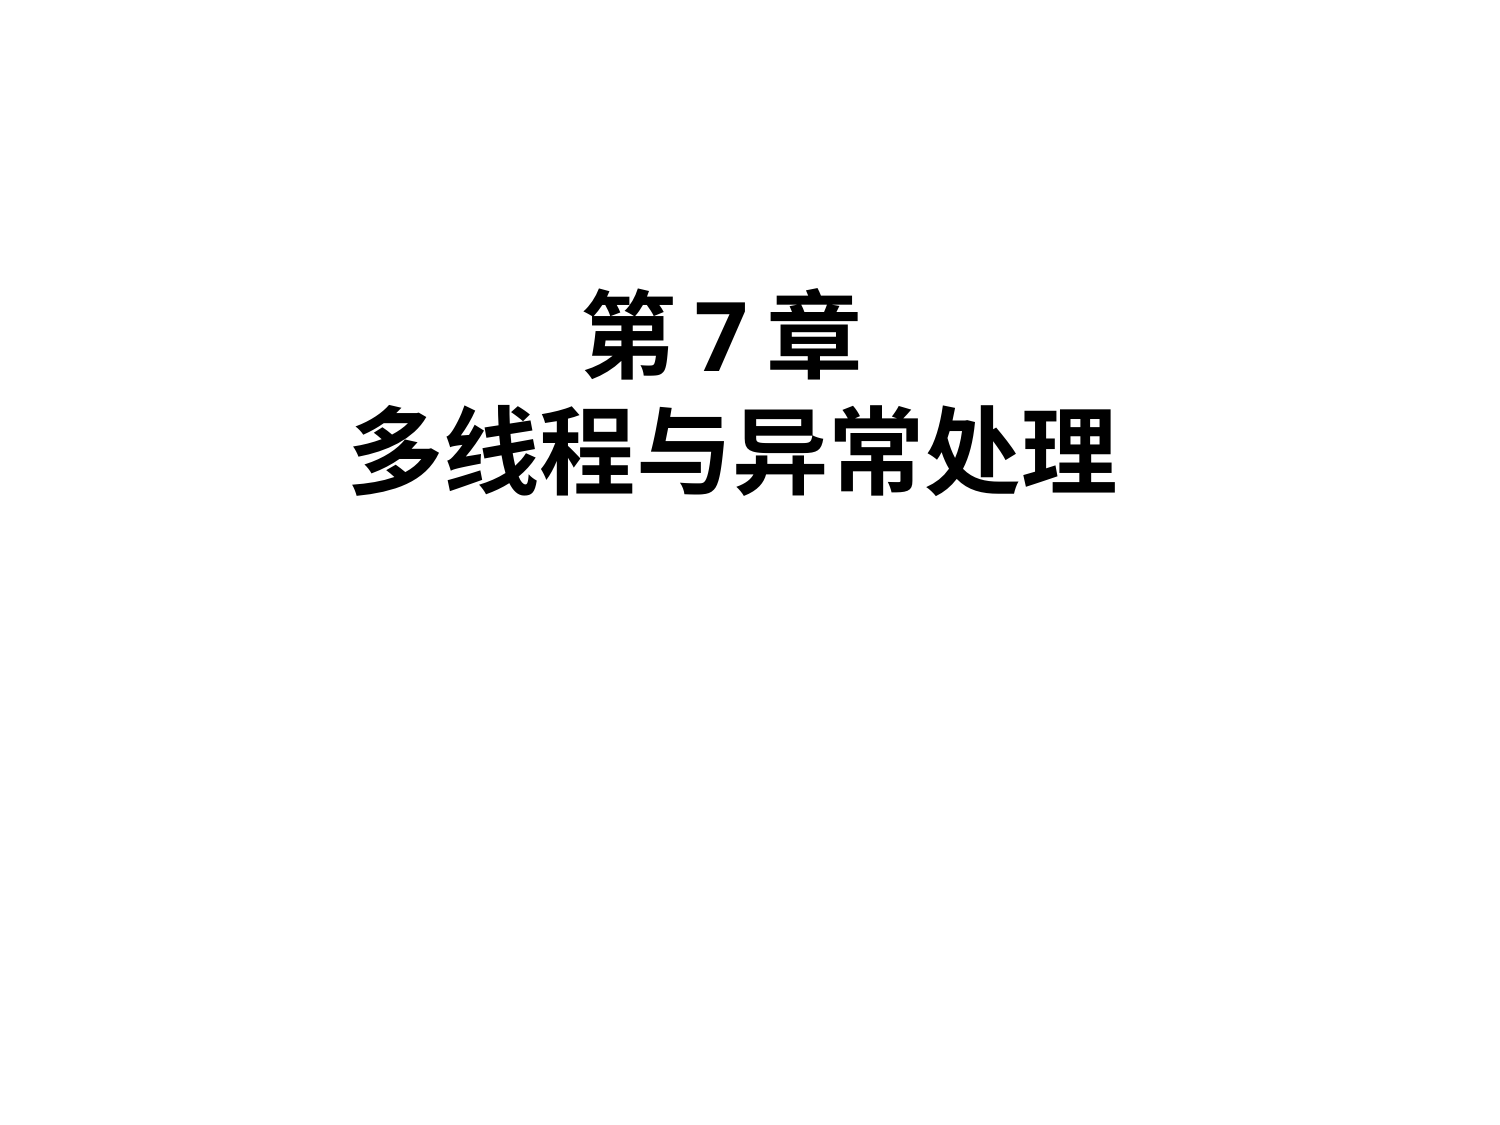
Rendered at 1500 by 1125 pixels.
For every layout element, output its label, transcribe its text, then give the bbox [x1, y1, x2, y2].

title 第7章 多线程与异常处理 [41, 267, 1424, 591]
